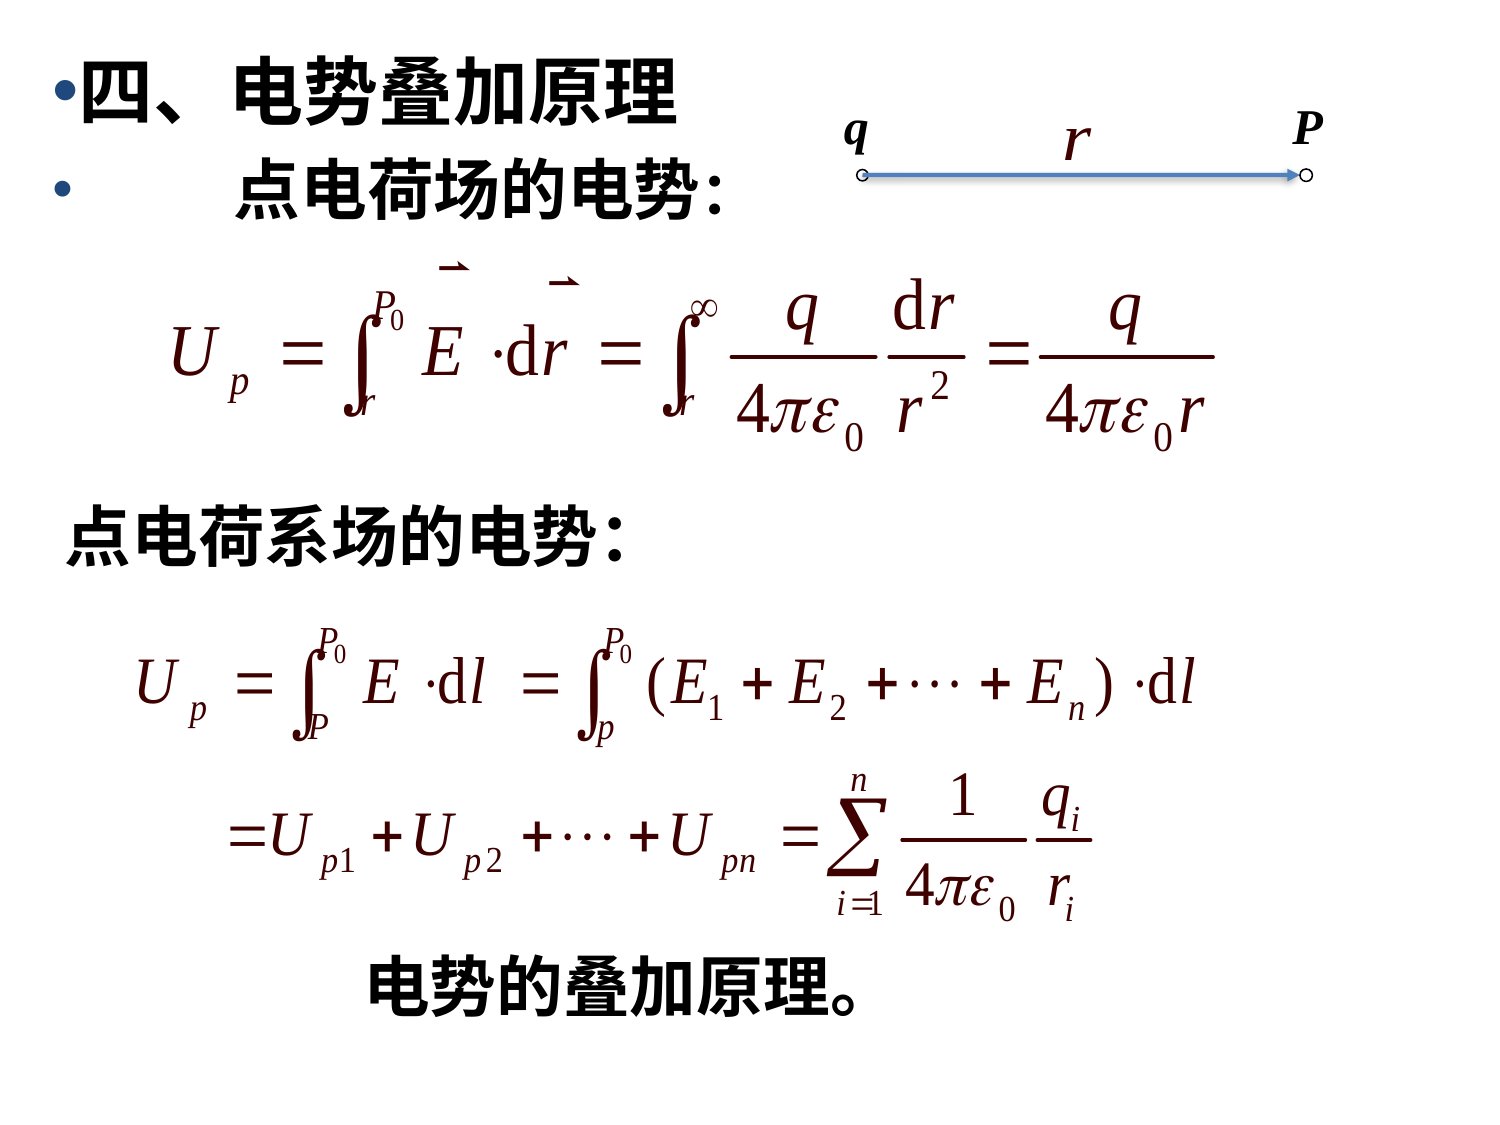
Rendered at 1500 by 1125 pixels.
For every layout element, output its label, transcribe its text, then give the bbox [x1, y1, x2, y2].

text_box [129, 609, 1220, 761]
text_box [162, 259, 1226, 463]
text_box 四、电势叠加原理 点电荷场的电势： [37, 37, 838, 236]
text_box 电势的叠加原理。 [348, 940, 939, 1033]
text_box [215, 749, 1101, 932]
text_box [812, 87, 1351, 182]
text_box 点电荷系场的电势： [49, 487, 762, 583]
